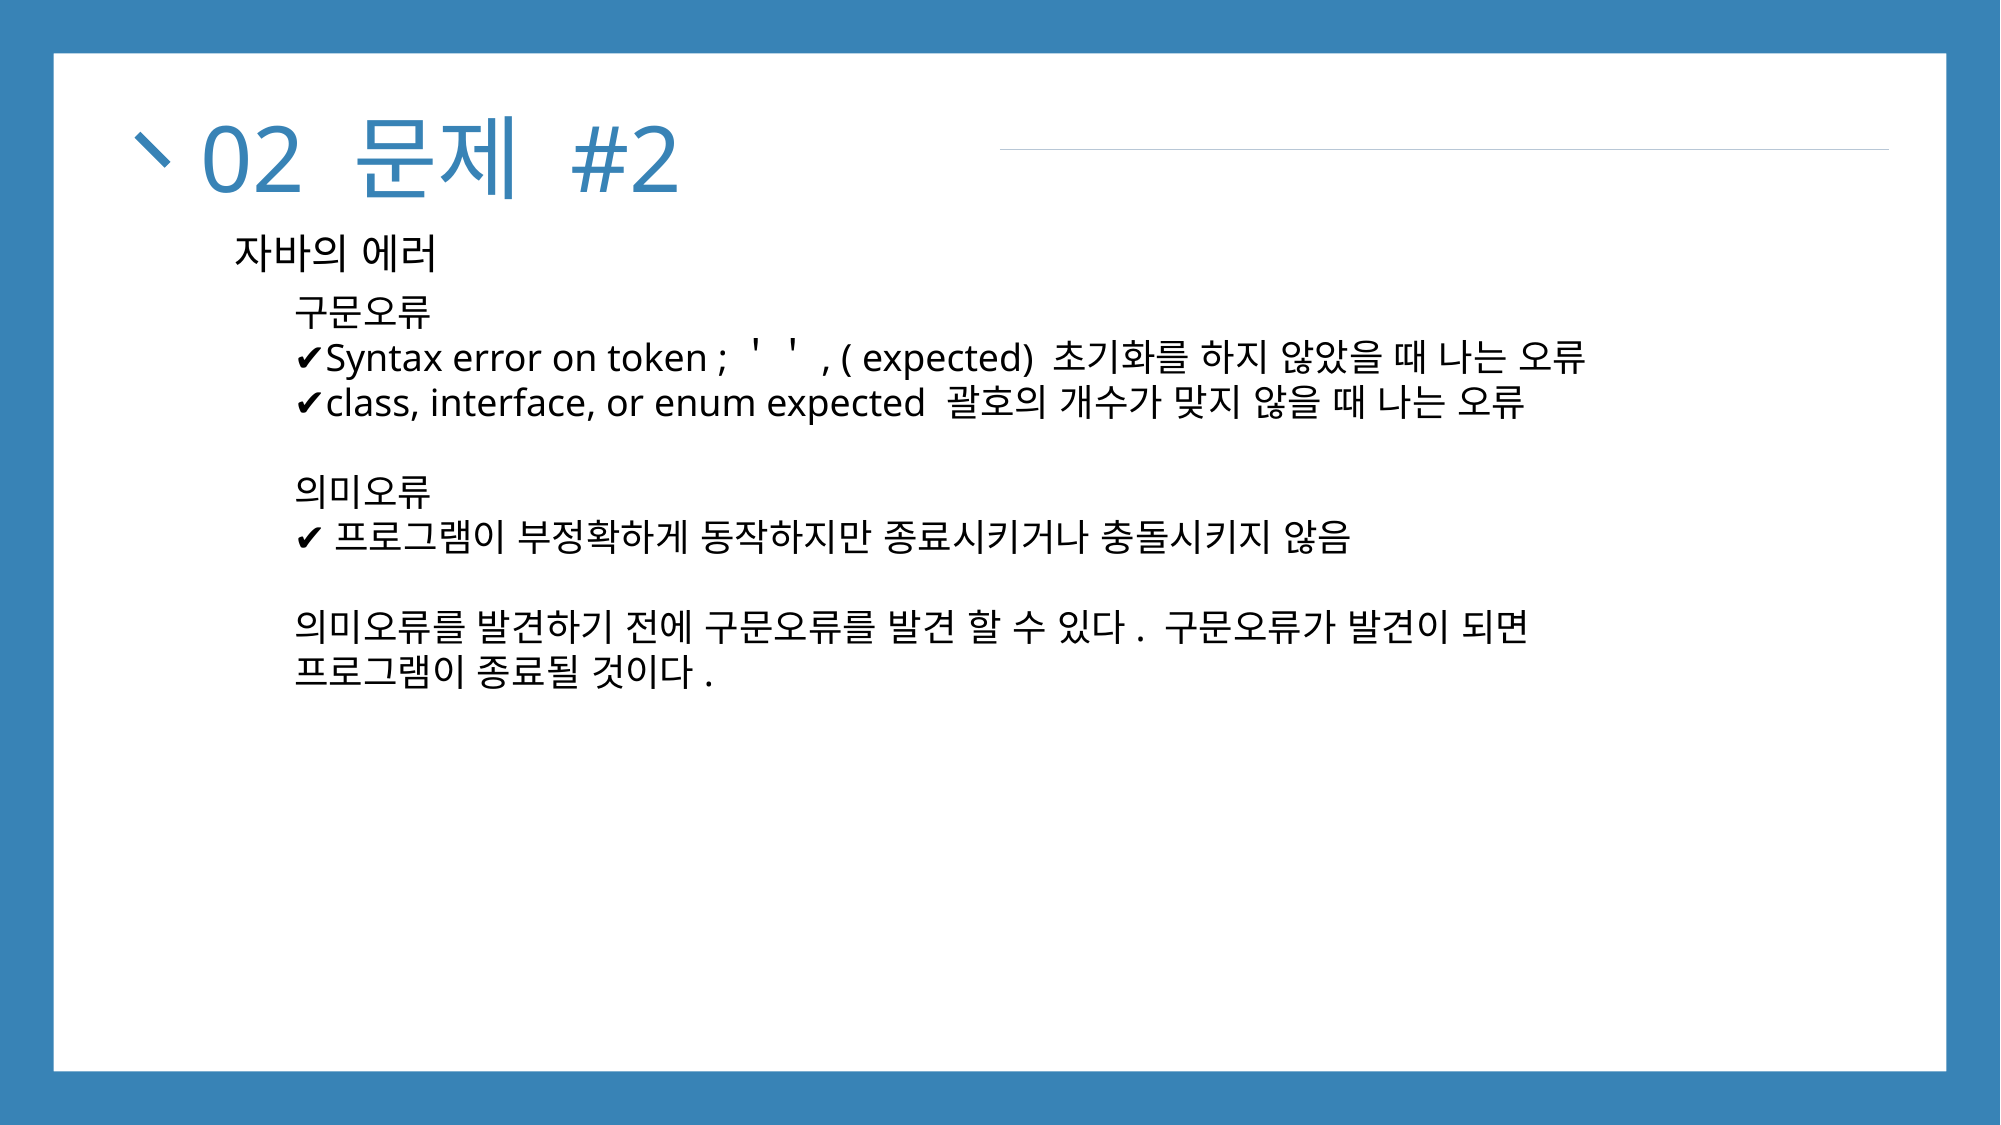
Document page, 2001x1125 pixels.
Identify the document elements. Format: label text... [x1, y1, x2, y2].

text_box 구문오류 ✔️Syntax error on token ;＇＇, ( expected) 초기화를 하지 않았을 때 나는 오류 ✔️class, interface, or enum expected 괄호의 개수가 맞지 않을 때 나는 오류 의미오류 ✔️프로그램이 부정확하게 동작하지만 종료시키거나 충돌시키지 않음 의미오류를 발견하기 전에 구문오류를 발견 할 수 있다. 구문오류가 발견이 되면 프로그램이 종료될 것이다. [279, 281, 1662, 702]
text_box [0, 0, 2000, 1125]
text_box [137, 134, 168, 165]
text_box 02 [184, 54, 338, 272]
title 문제 #2 [338, 54, 1000, 272]
text_box 자바의 에러 [219, 220, 469, 286]
